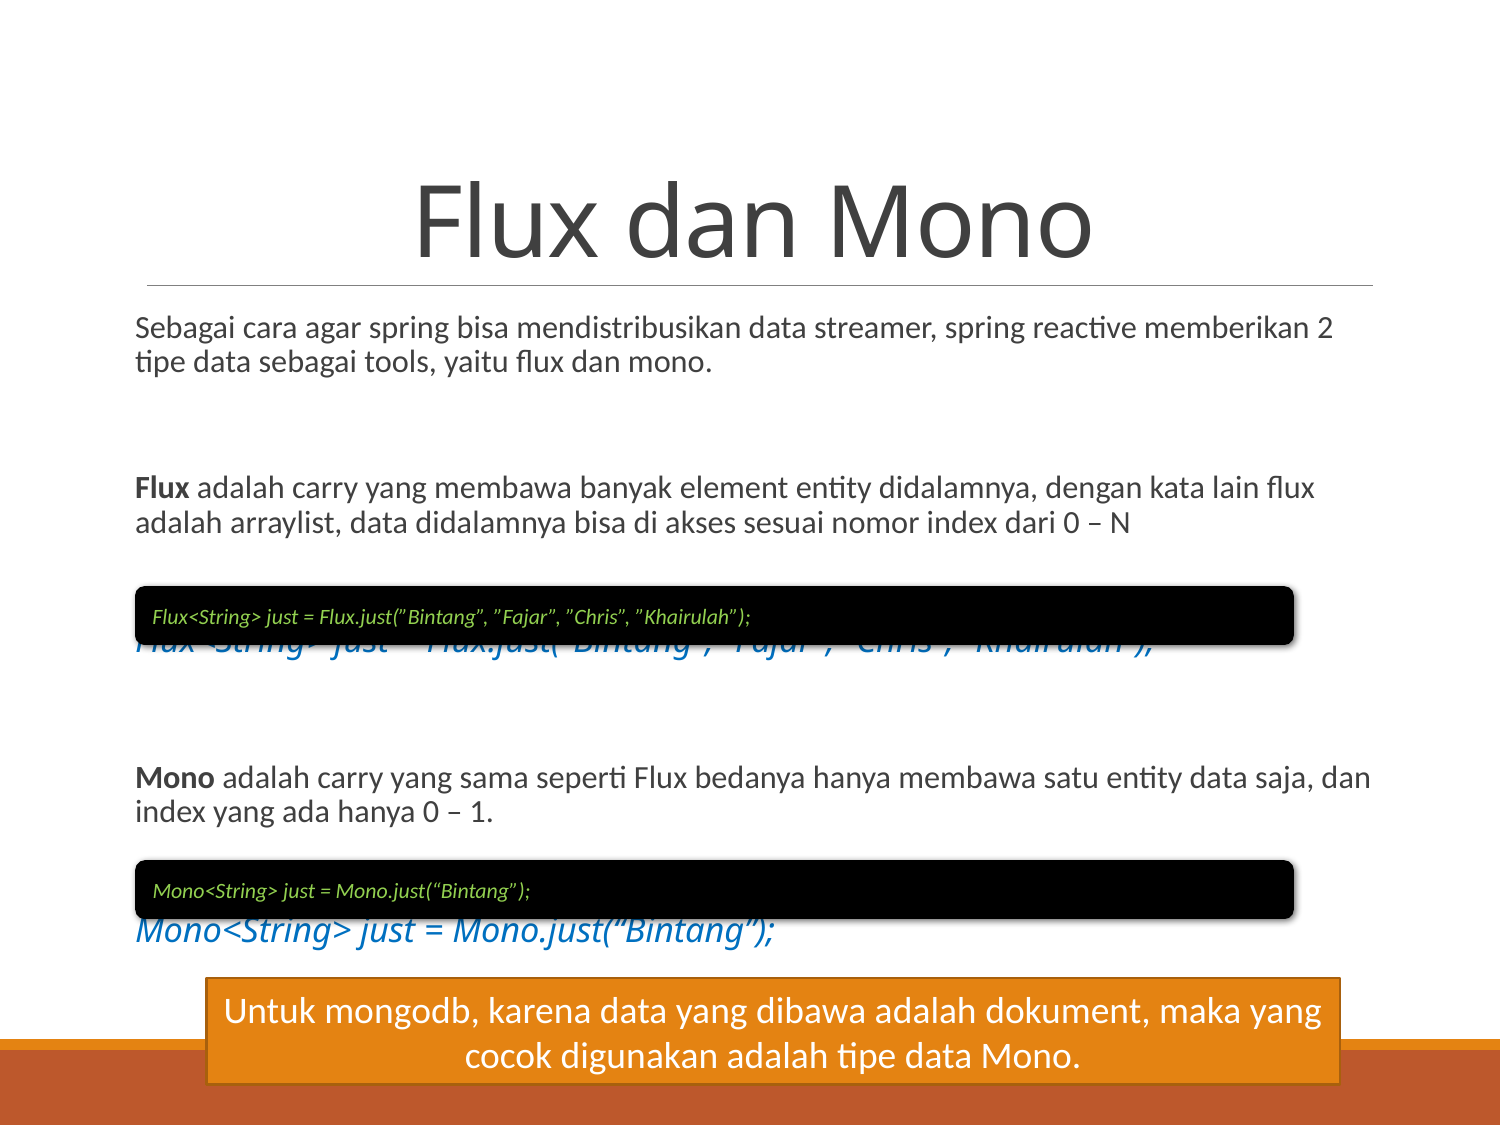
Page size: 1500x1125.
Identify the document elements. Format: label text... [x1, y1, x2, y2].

list Sebagai cara agar spring bisa mendistribusikan data streamer, spring reactive memberikan 2 tipe data sebagai tools, yaitu flux dan mono. Flux adalah carry yang membawa banyak element entity didalamnya, dengan kata lain flux adalah arraylist, data didalamnya bisa di akses sesuai nomor index dari 0 – N Flux<String> just = Flux.just(”Bintang”, ”Fajar”, ”Chris”, ”Khairulah”); Mono adalah carry yang sama seperti Flux bedanya hanya membawa satu entity data saja, dan index yang ada hanya 0 – 1. Mono<String> just = Mono.just(“Bintang”); [135, 302, 1373, 963]
text_box Flux<String> just = Flux.just(”Bintang”, ”Fajar”, ”Chris”, ”Khairulah”); [134, 586, 1294, 646]
text_box Mono<String> just = Mono.just(“Bintang”); [135, 860, 1294, 920]
title Flux dan Mono [135, 47, 1373, 285]
text_box Untuk mongodb, karena data yang dibawa adalah dokument, maka yang cocok digunakan adalah tipe data Mono. [205, 977, 1341, 1086]
